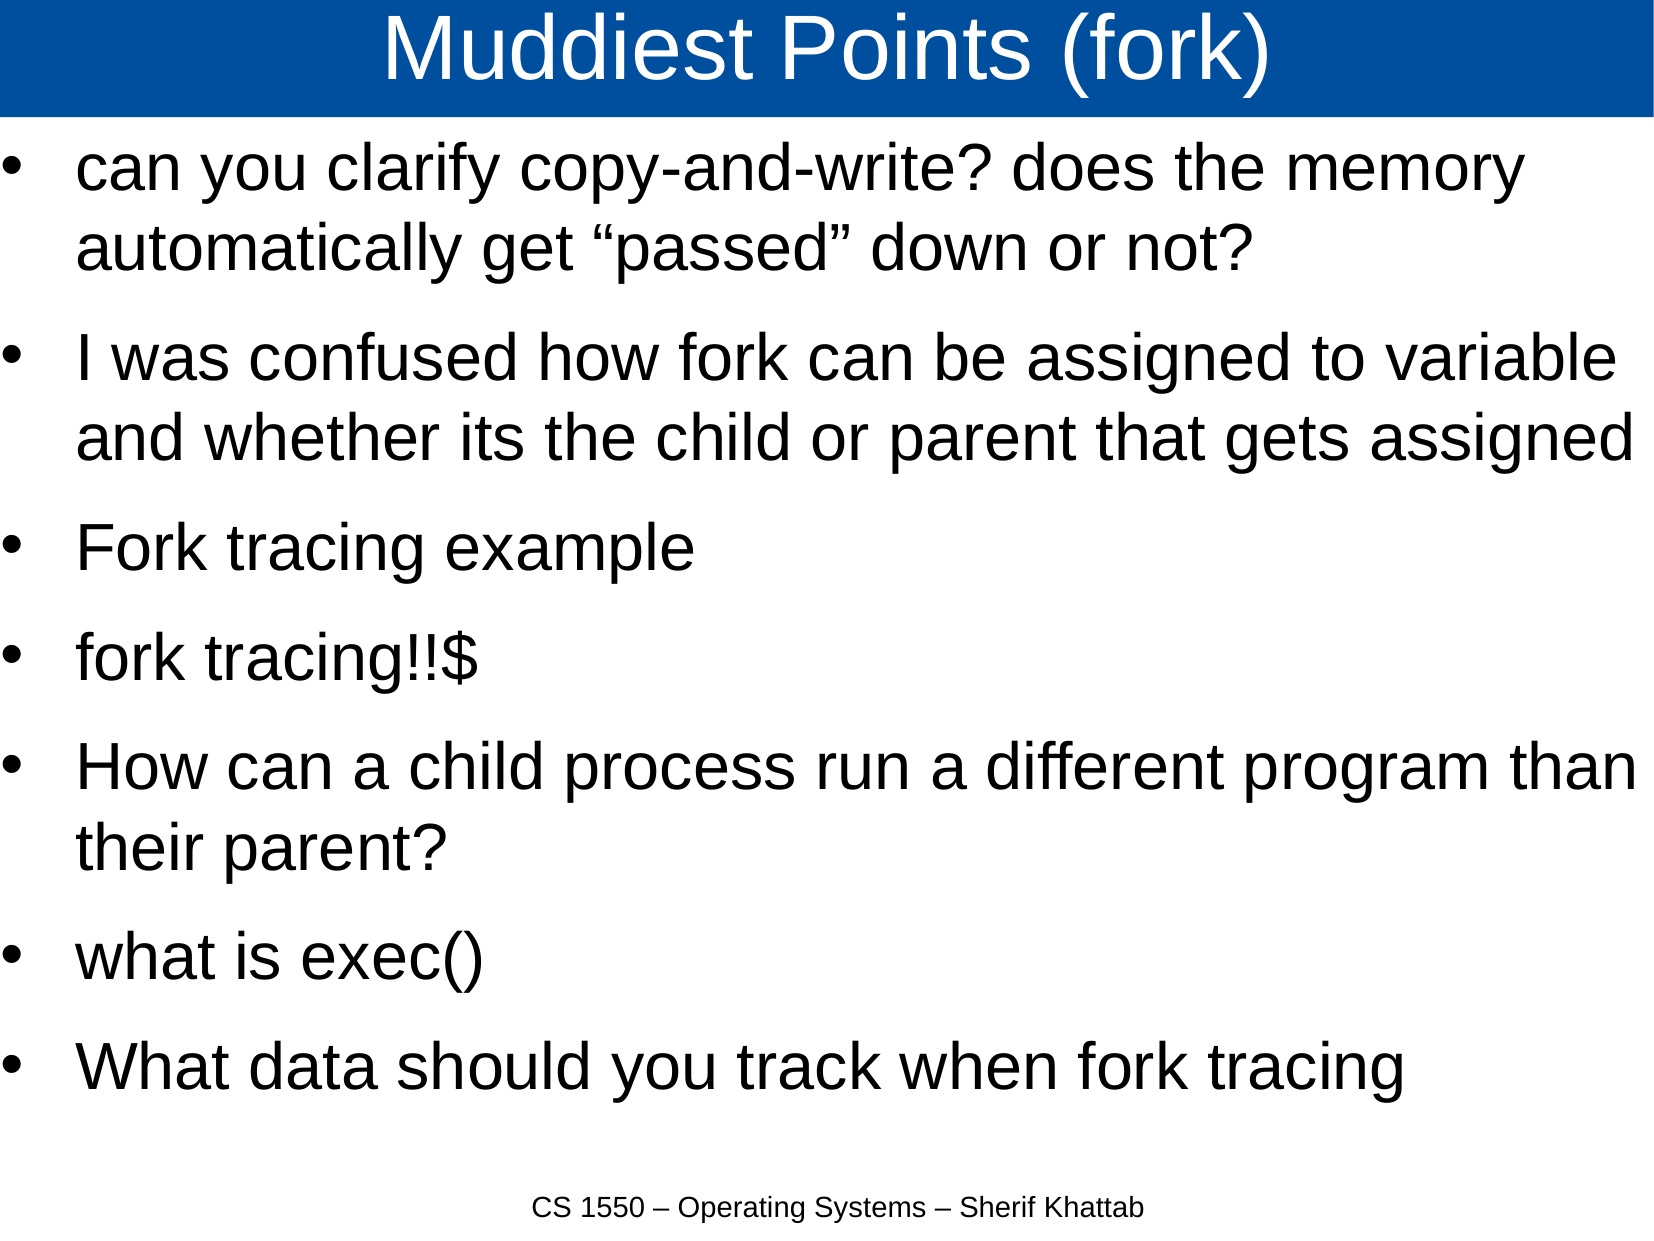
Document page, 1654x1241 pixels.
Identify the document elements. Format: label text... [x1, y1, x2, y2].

footer CS 1550 – Operating Systems – Sherif Khattab [460, 1190, 1217, 1241]
list can you clarify copy-and-write? does the memory automatically get “passed” down or not? I was confused how fork can be assigned to variable and whether its the child or parent that gets assigned Fork tracing example fork tracing!!$ How can a child process run a different program than their parent? what is exec() What data should you track when fork tracing [0, 123, 1654, 1202]
title Muddiest Points (fork) [0, 0, 1654, 118]
